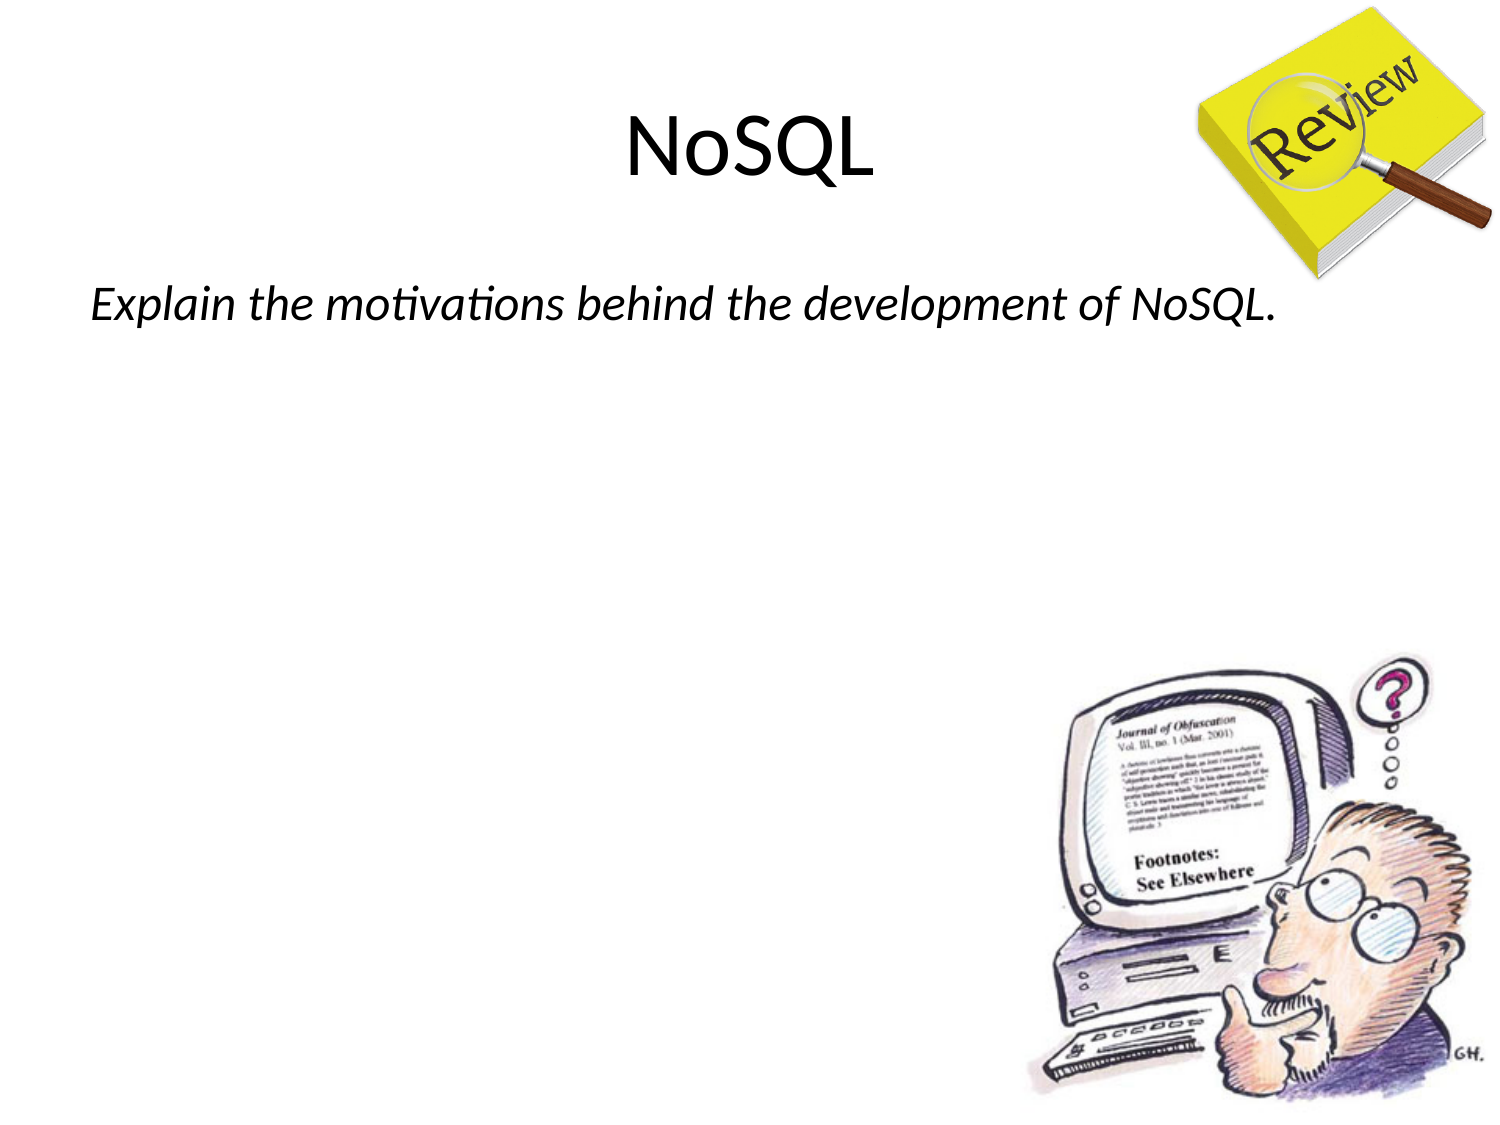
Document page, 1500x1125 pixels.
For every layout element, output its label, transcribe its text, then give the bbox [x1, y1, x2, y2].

picture [1185, 0, 1500, 288]
list Explain the motivations behind the development of NoSQL. [75, 262, 1488, 1005]
picture [1009, 624, 1500, 1125]
title NoSQL [75, 45, 1180, 233]
